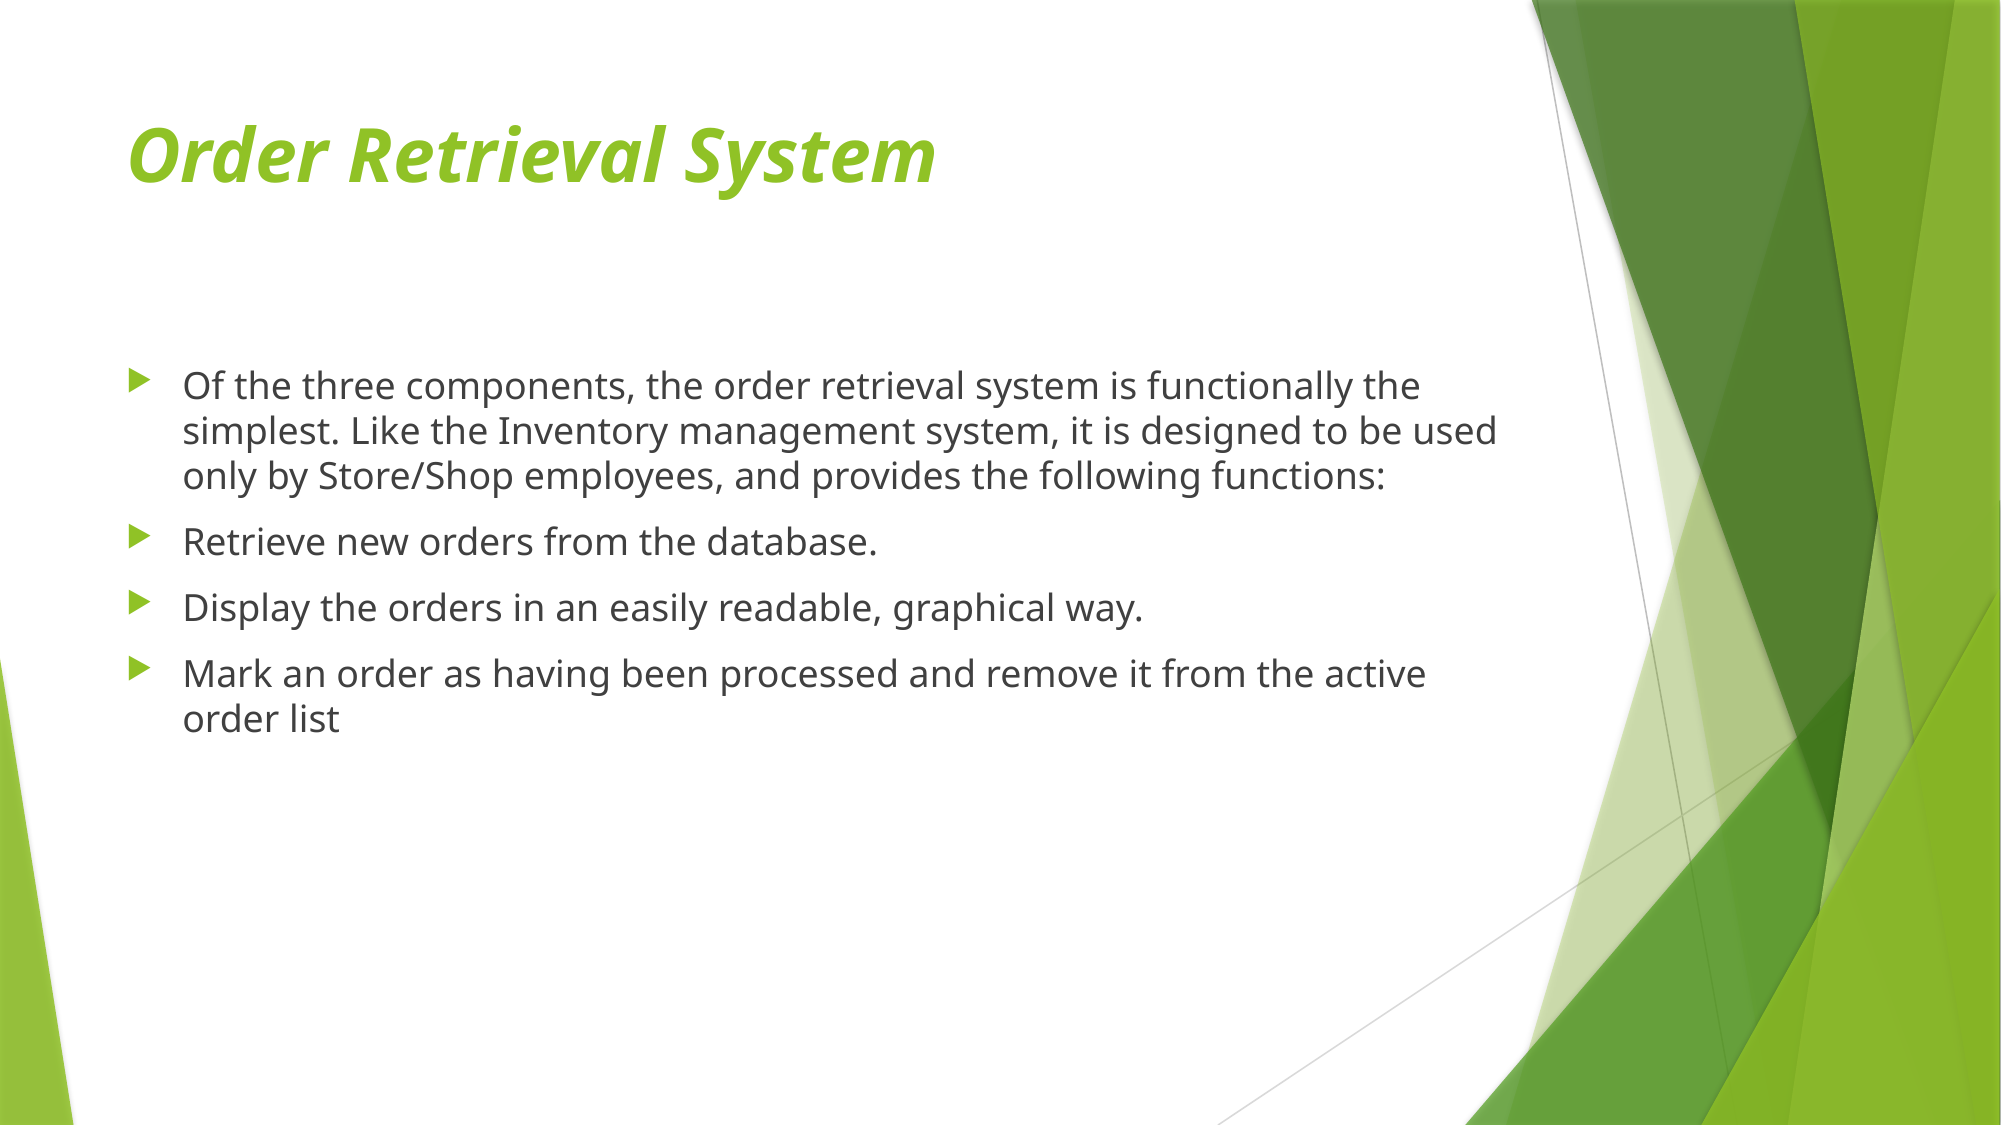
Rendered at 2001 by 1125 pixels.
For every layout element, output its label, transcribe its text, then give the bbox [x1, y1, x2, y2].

list Of the three components, the order retrieval system is functionally the simplest. Like the Inventory management system, it is designed to be used only by Store/Shop employees, and provides the following functions: Retrieve new orders from the database. Display the orders in an easily readable, graphical way. Mark an order as having been processed and remove it from the active order list [111, 354, 1522, 809]
title Order Retrieval System [111, 99, 1522, 317]
